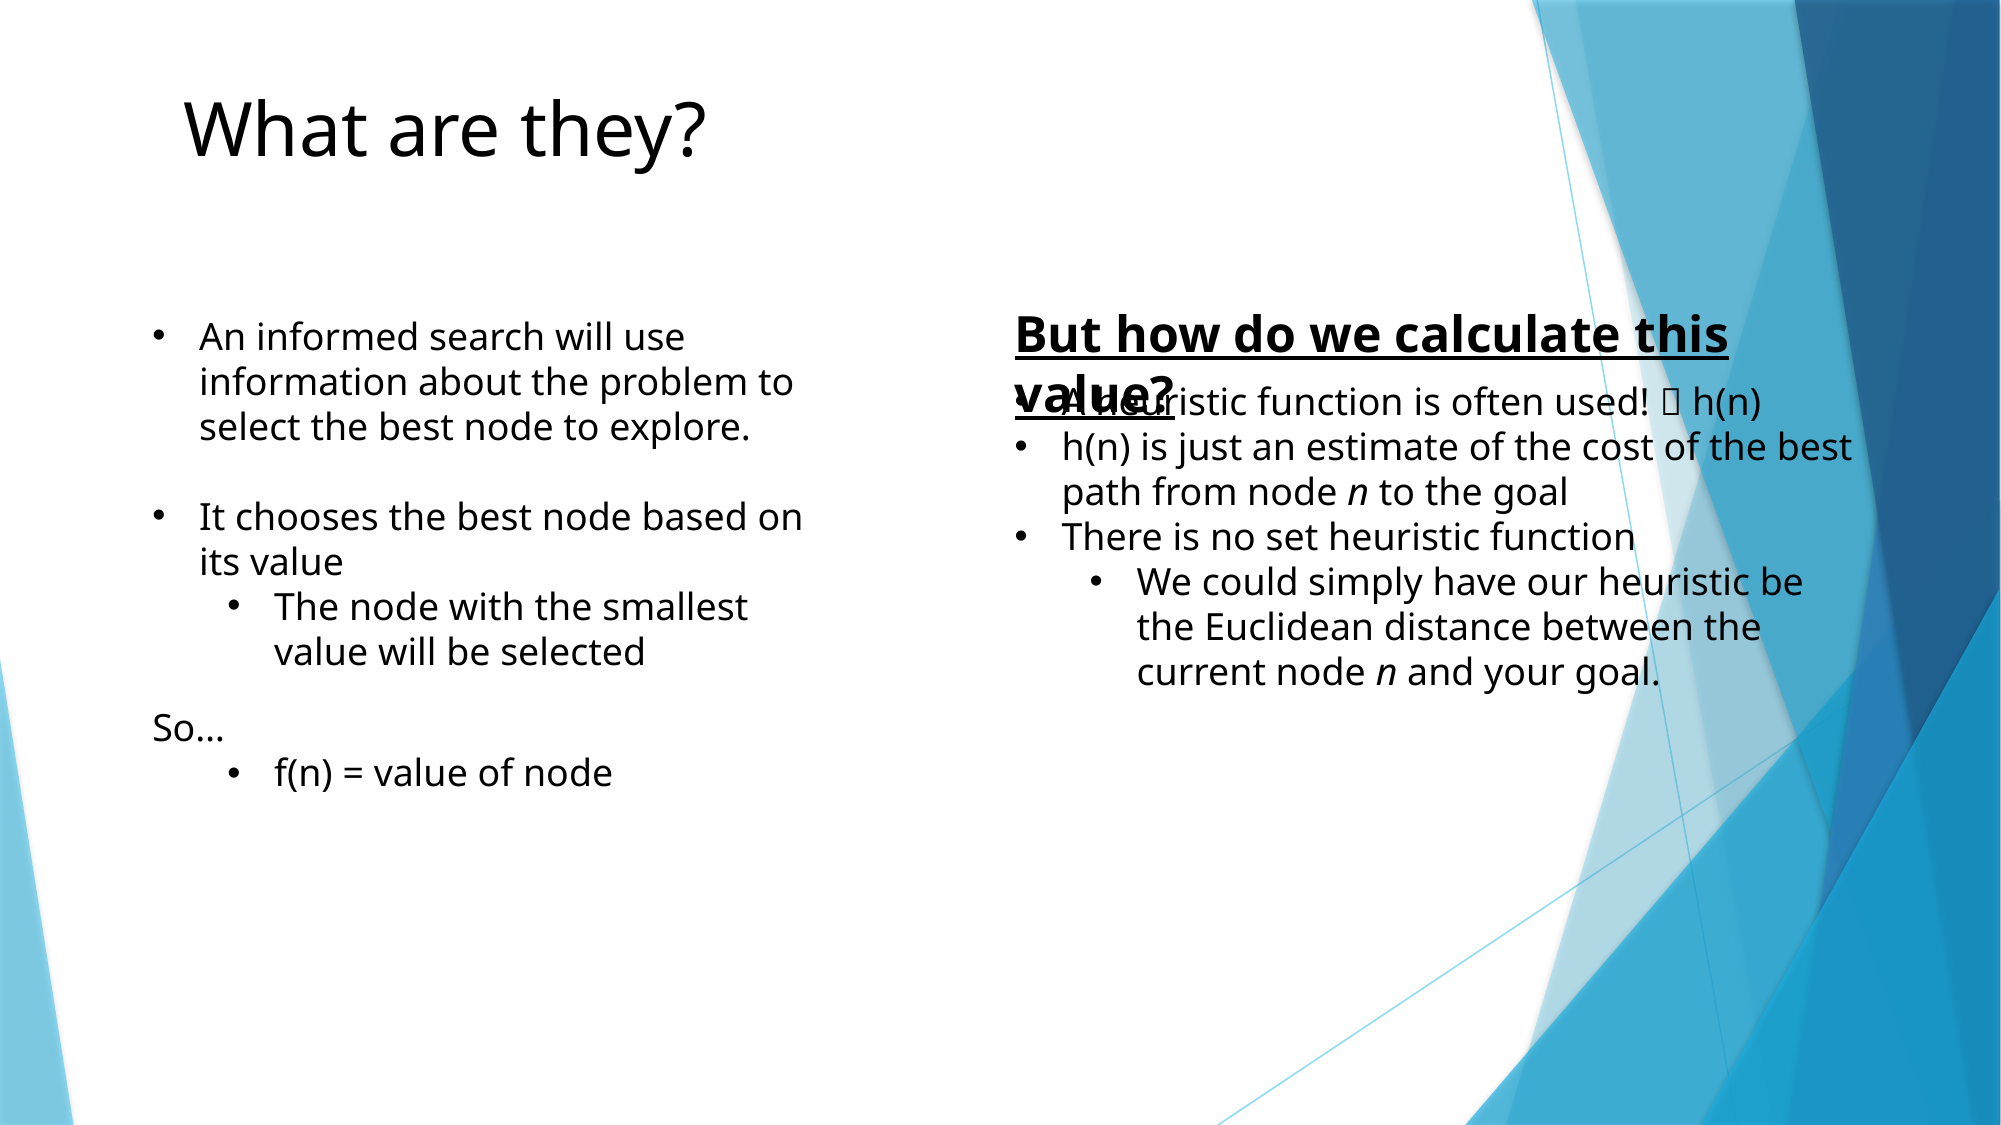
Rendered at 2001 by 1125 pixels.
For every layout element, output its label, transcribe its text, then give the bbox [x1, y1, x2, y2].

text_box An informed search will use information about the problem to select the best node to explore. It chooses the best node based on its value The node with the smallest value will be selected [137, 305, 841, 680]
text_box So… f(n) = value of node [137, 697, 882, 802]
text_box But how do we calculate this value? [999, 295, 1878, 370]
title What are they? [168, 74, 774, 292]
text_box A heuristic function is often used!  h(n) h(n) is just an estimate of the cost of the best path from node n to the goal There is no set heuristic function We could simply have our heuristic be the Euclidean distance between the current node n and your goal. [999, 370, 1878, 701]
